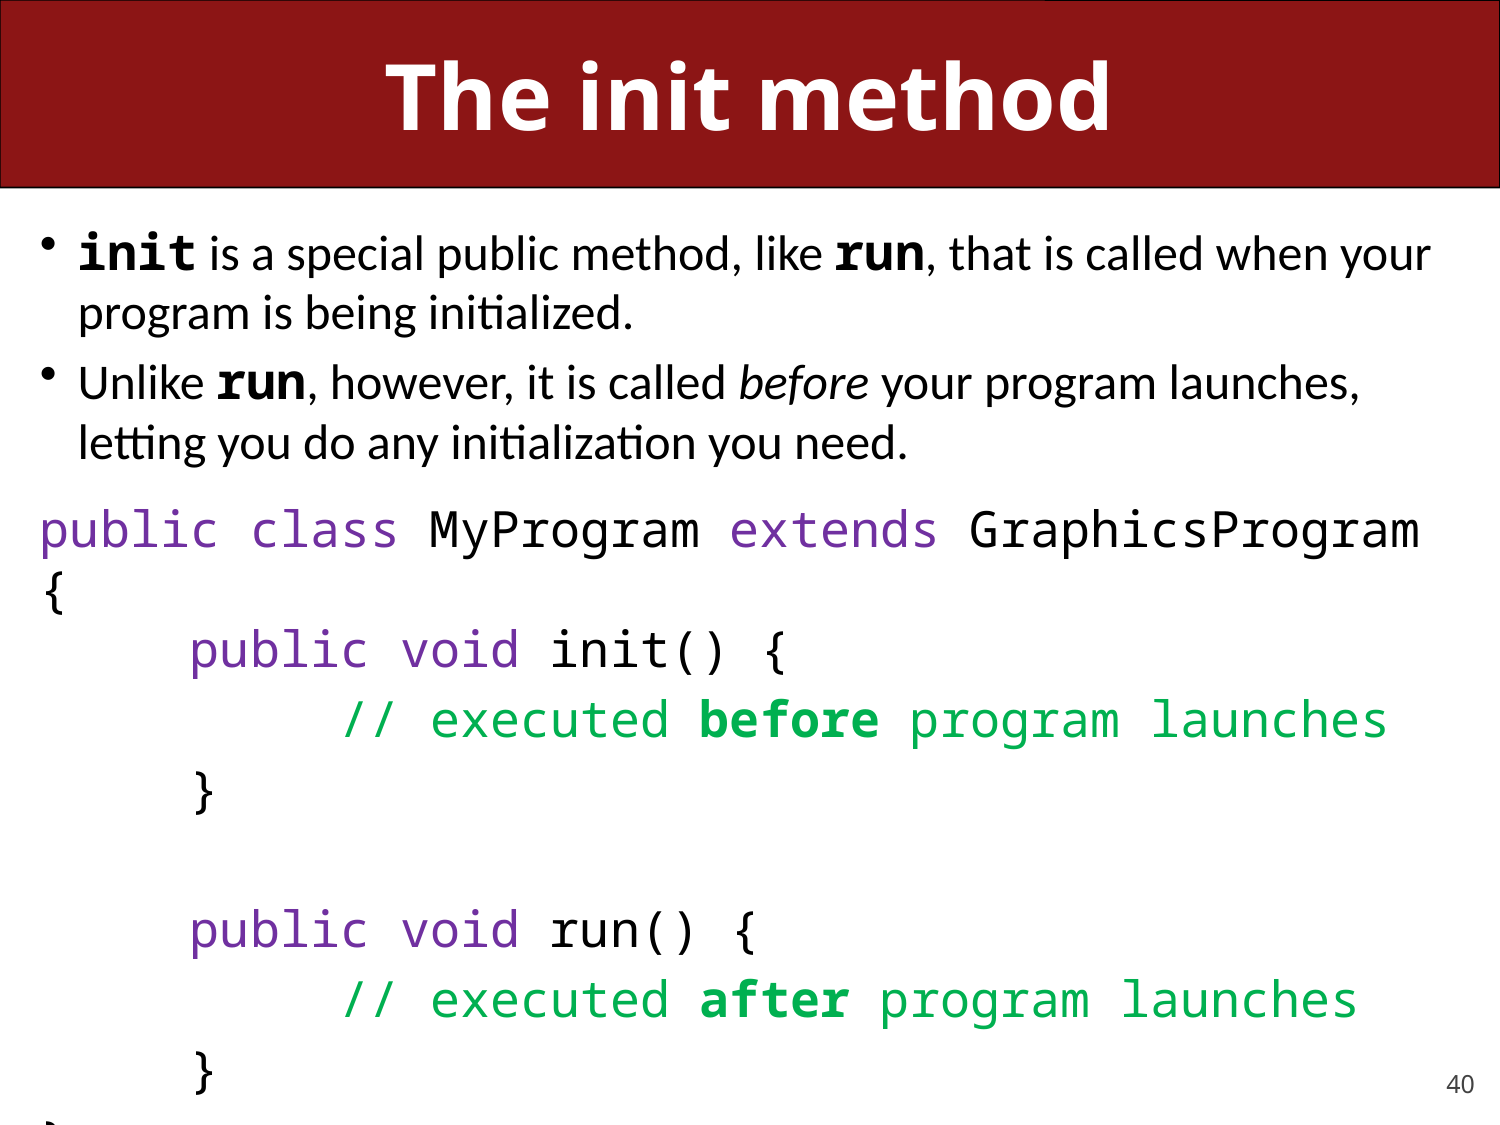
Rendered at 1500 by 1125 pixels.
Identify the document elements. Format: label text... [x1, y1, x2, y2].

list init is a special public method, like run, that is called when your program is being initialized. Unlike run, however, it is called before your program launches, letting you do any initialization you need. public class MyProgram extends GraphicsProgram { public void init() { // executed before program launches } public void run() { // executed after program launches } } [24, 212, 1475, 1063]
title The init method [75, 0, 1425, 188]
